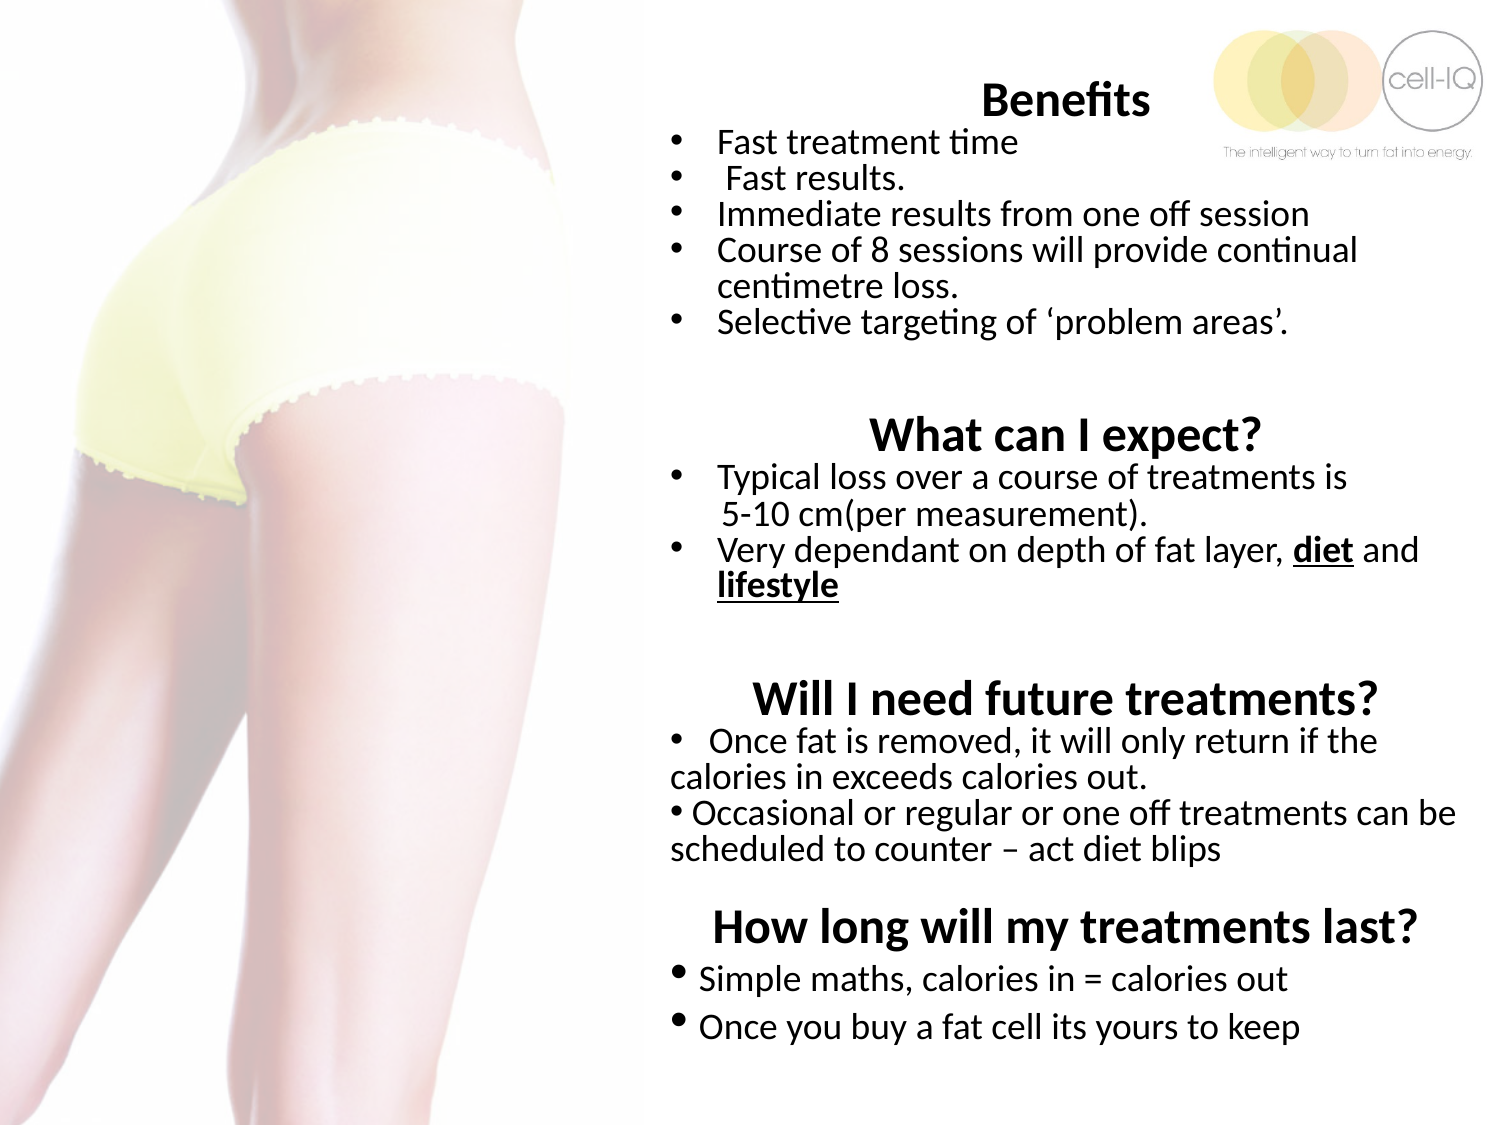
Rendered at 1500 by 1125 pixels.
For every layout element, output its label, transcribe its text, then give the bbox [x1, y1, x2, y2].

text_box Benefits Fast treatment time Fast results. Immediate results from one off session Course of 8 sessions will provide continual centimetre loss. Selective targeting of ‘problem areas’. What can I expect? Typical loss over a course of treatments is 5-10 cm(per measurement). Very dependant on depth of fat layer, diet and lifestyle Will I need future treatments? Once fat is removed, it will only return if the calories in exceeds calories out. Occasional or regular or one off treatments can be scheduled to counter – act diet blips How long will my treatments last? Simple maths, calories in = calories out Once you buy a fat cell its yours to keep [655, 70, 1477, 1125]
picture [1196, 7, 1497, 176]
